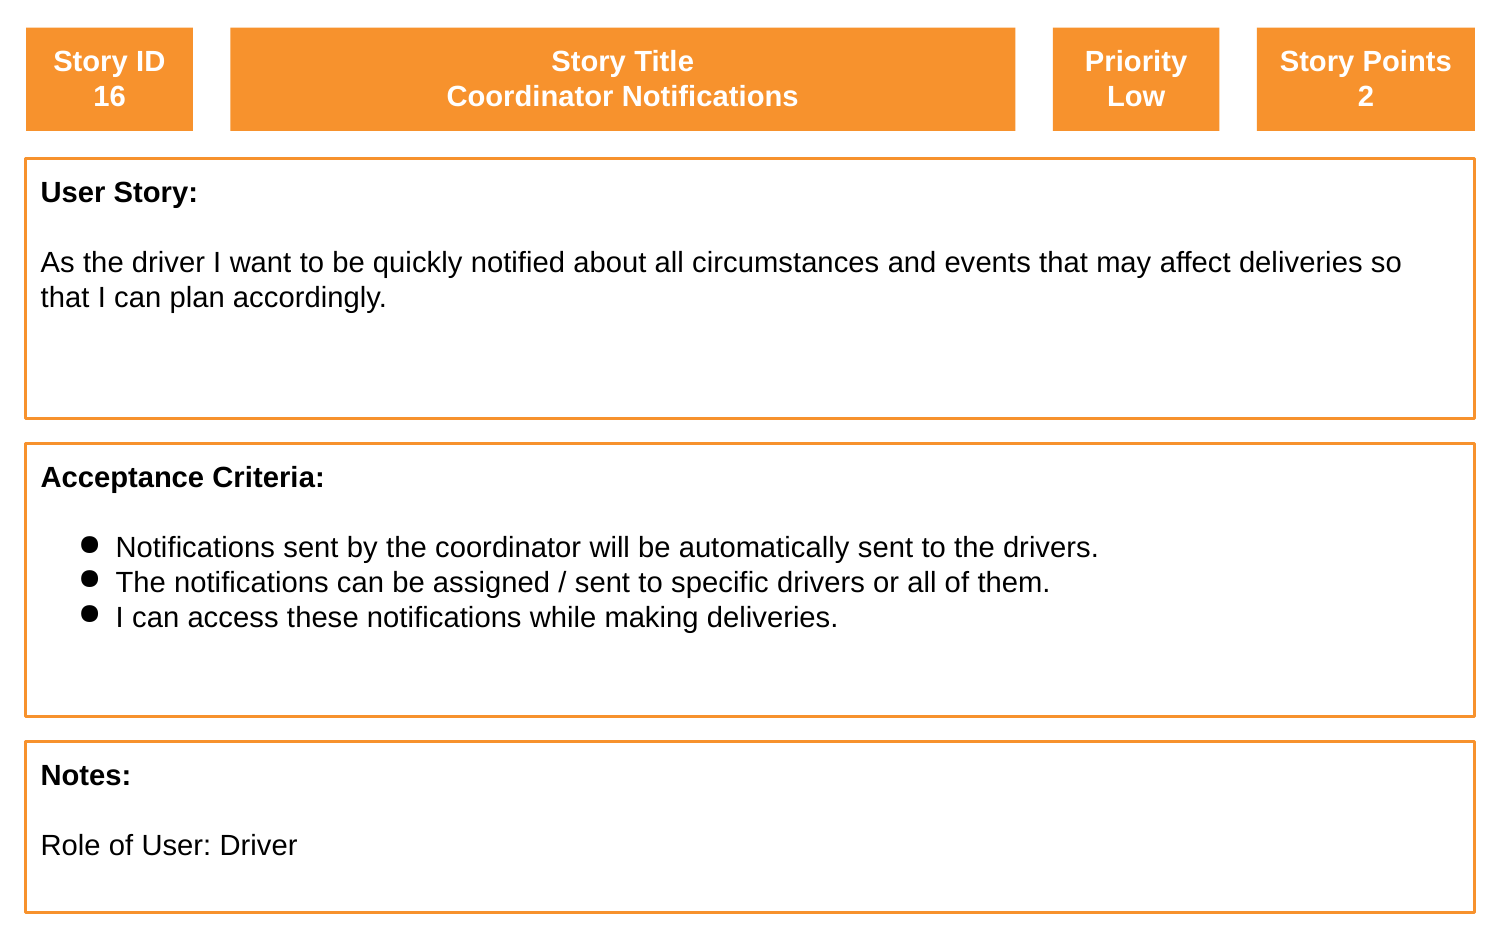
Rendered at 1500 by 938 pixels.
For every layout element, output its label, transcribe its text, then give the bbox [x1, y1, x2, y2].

text_box Story Points 2 [1256, 27, 1475, 131]
text_box Priority Low [1052, 27, 1220, 131]
text_box Story ID 16 [26, 27, 193, 131]
text_box Acceptance Criteria: Notifications sent by the coordinator will be automatically sent to the drivers. The notifications can be assigned / sent to specific drivers or all of them. I can access these notifications while making deliveries. [25, 443, 1475, 717]
text_box User Story: As the driver I want to be quickly notified about all circumstances and events that may affect deliveries so that I can plan accordingly. [25, 158, 1475, 419]
text_box Story Title Coordinator Notifications [230, 27, 1016, 131]
text_box Notes: Role of User: Driver [25, 741, 1475, 913]
